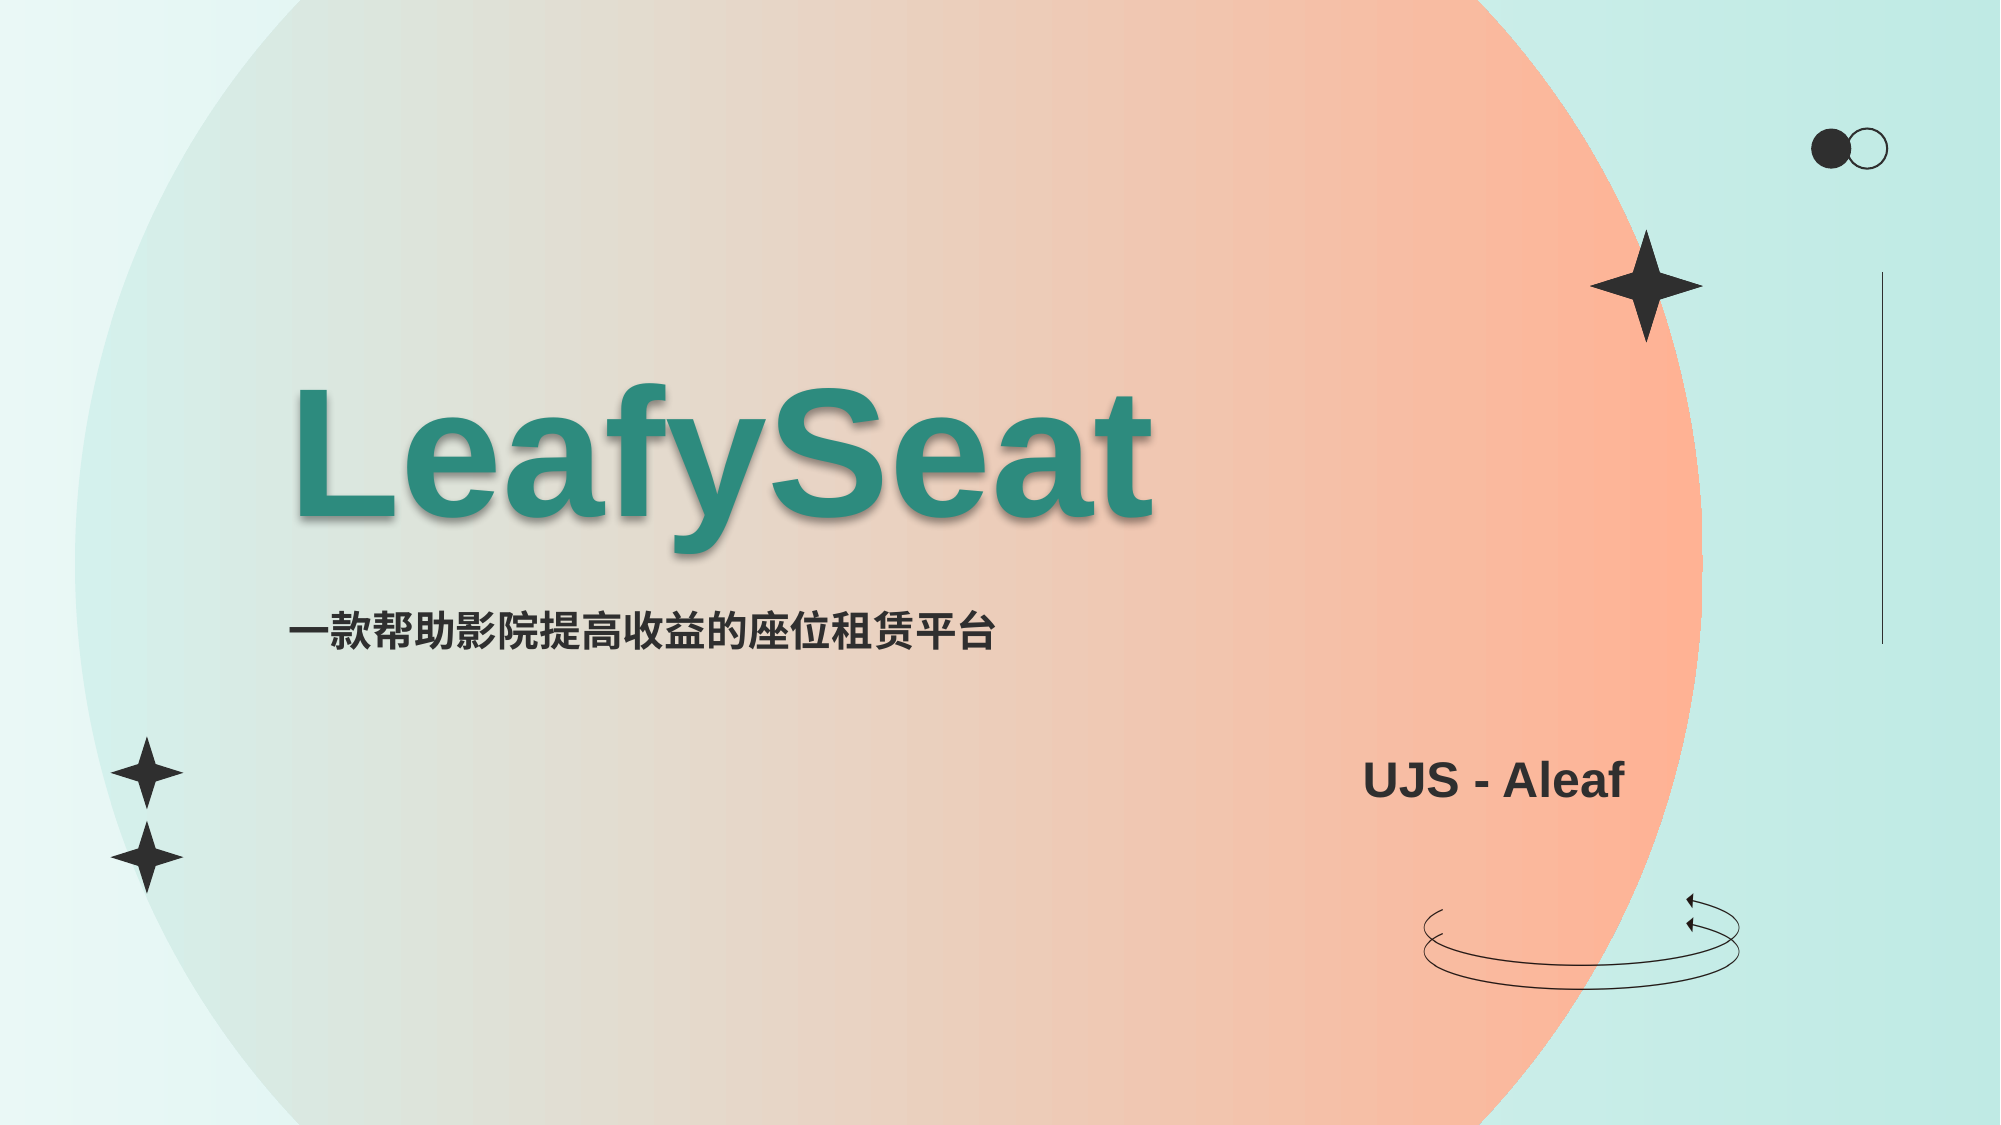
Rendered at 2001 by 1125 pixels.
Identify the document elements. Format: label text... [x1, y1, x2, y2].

subtitle 一款帮助影院提高收益的座位租赁平台 [273, 597, 1446, 771]
title LeafySeat [273, 179, 1446, 563]
list UJS - Aleaf [1347, 739, 1811, 835]
picture [1423, 893, 1740, 990]
